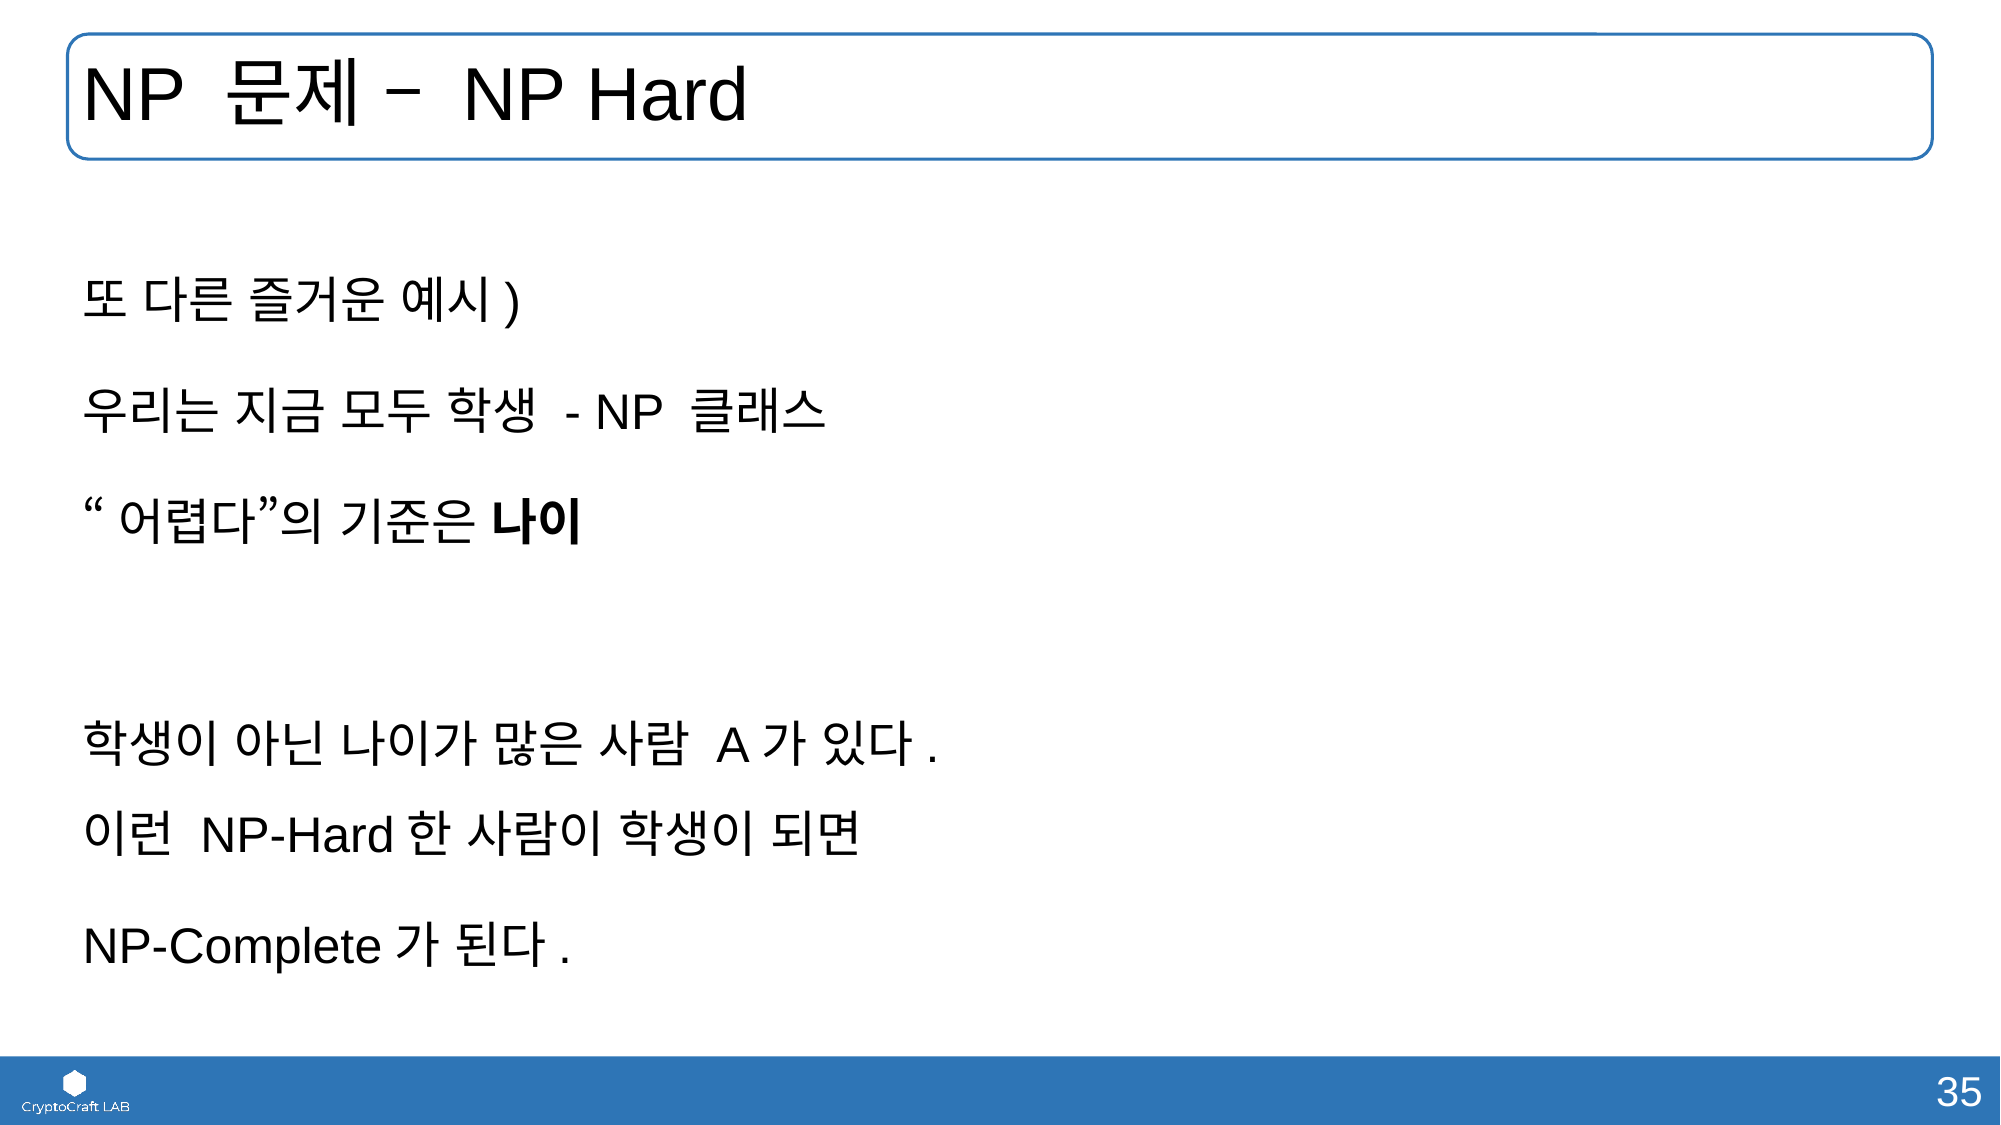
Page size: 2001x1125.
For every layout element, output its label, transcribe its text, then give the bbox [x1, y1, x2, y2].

list 또 다른 즐거운 예시) 우리는 지금 모두 학생 - NP 클래스 “어렵다”의 기준은 나이 학생이 아닌 나이가 많은 사람 A가 있다. 이런 NP-Hard한 사람이 학생이 되면 NP-Complete가 된다. [67, 231, 1900, 1019]
title NP 문제 – NP Hard [67, 34, 1933, 160]
picture [13, 1061, 138, 1123]
